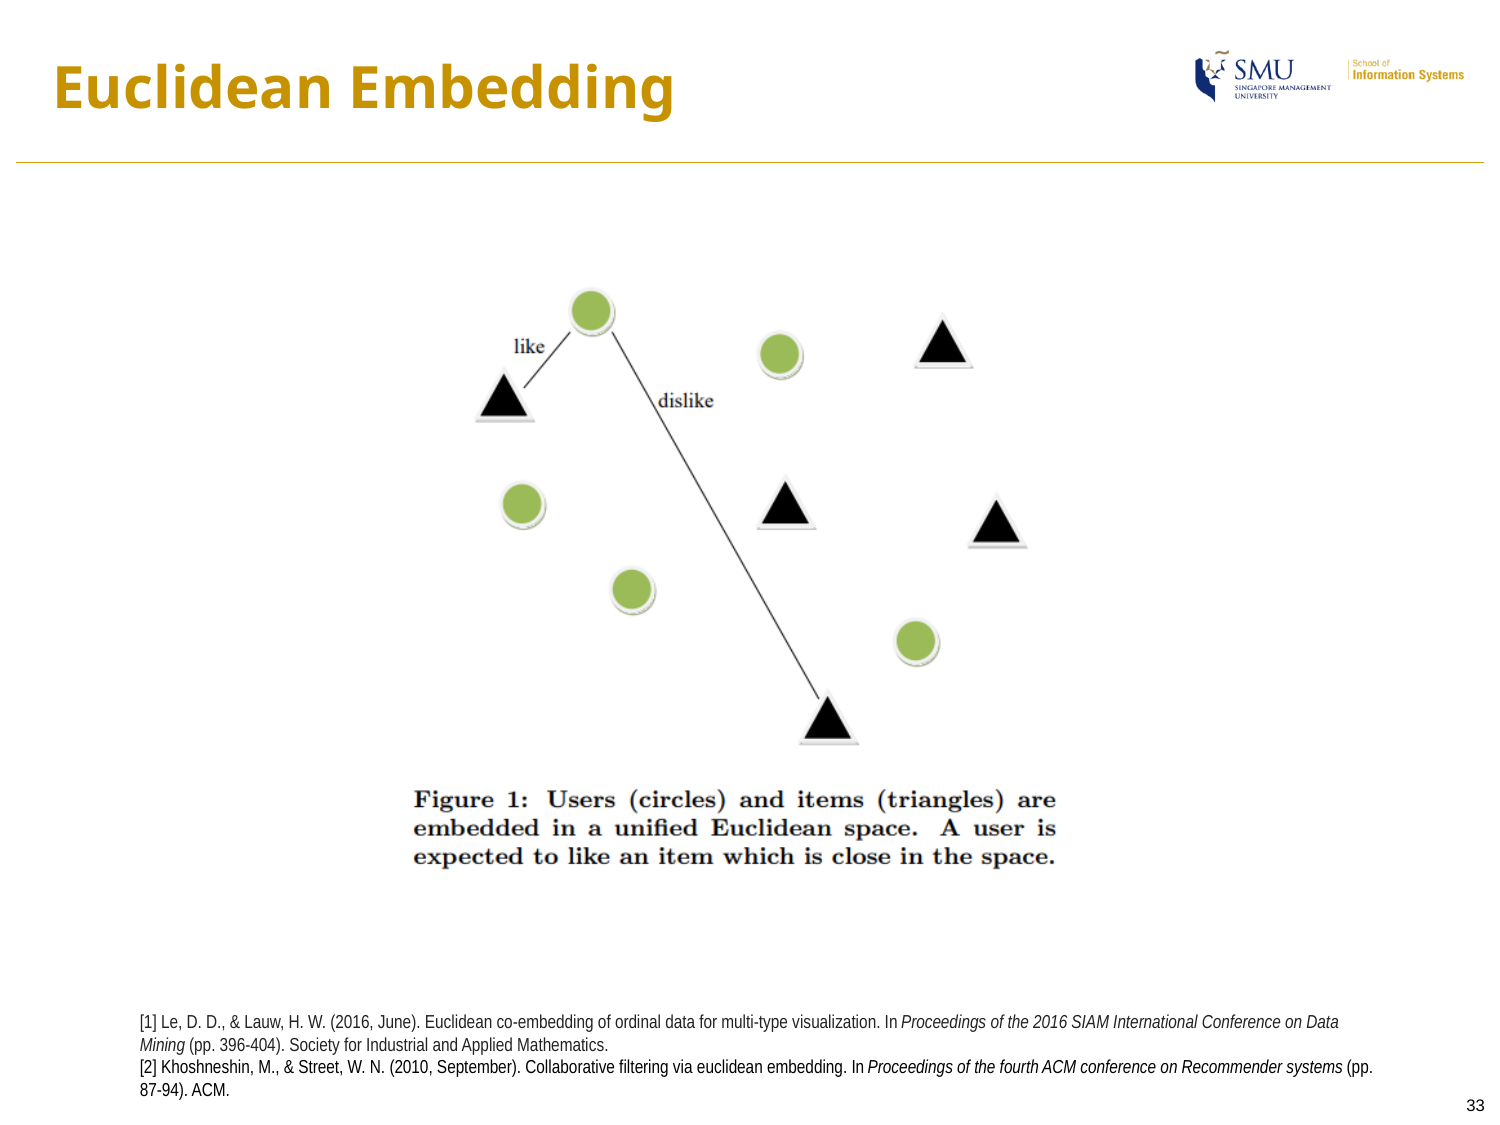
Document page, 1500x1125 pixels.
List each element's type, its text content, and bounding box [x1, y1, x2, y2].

text_box Euclidean Embedding [37, 42, 1113, 128]
text_box [1] Le, D. D., & Lauw, H. W. (2016, June). Euclidean co-embedding of ordinal data for multi-type visualization. In Proceedings of the 2016 SIAM International Conference on Data Mining (pp. 396-404). Society for Industrial and Applied Mathematics. [2] Khoshneshin, M., & Street, W. N. (2010, September). Collaborative filtering via euclidean embedding. In Proceedings of the fourth ACM conference on Recommender systems (pp. 87-94). ACM. [124, 1002, 1408, 1108]
picture [399, 254, 1077, 877]
picture [1175, 29, 1484, 122]
slide_number 33 [1287, 1087, 1500, 1125]
